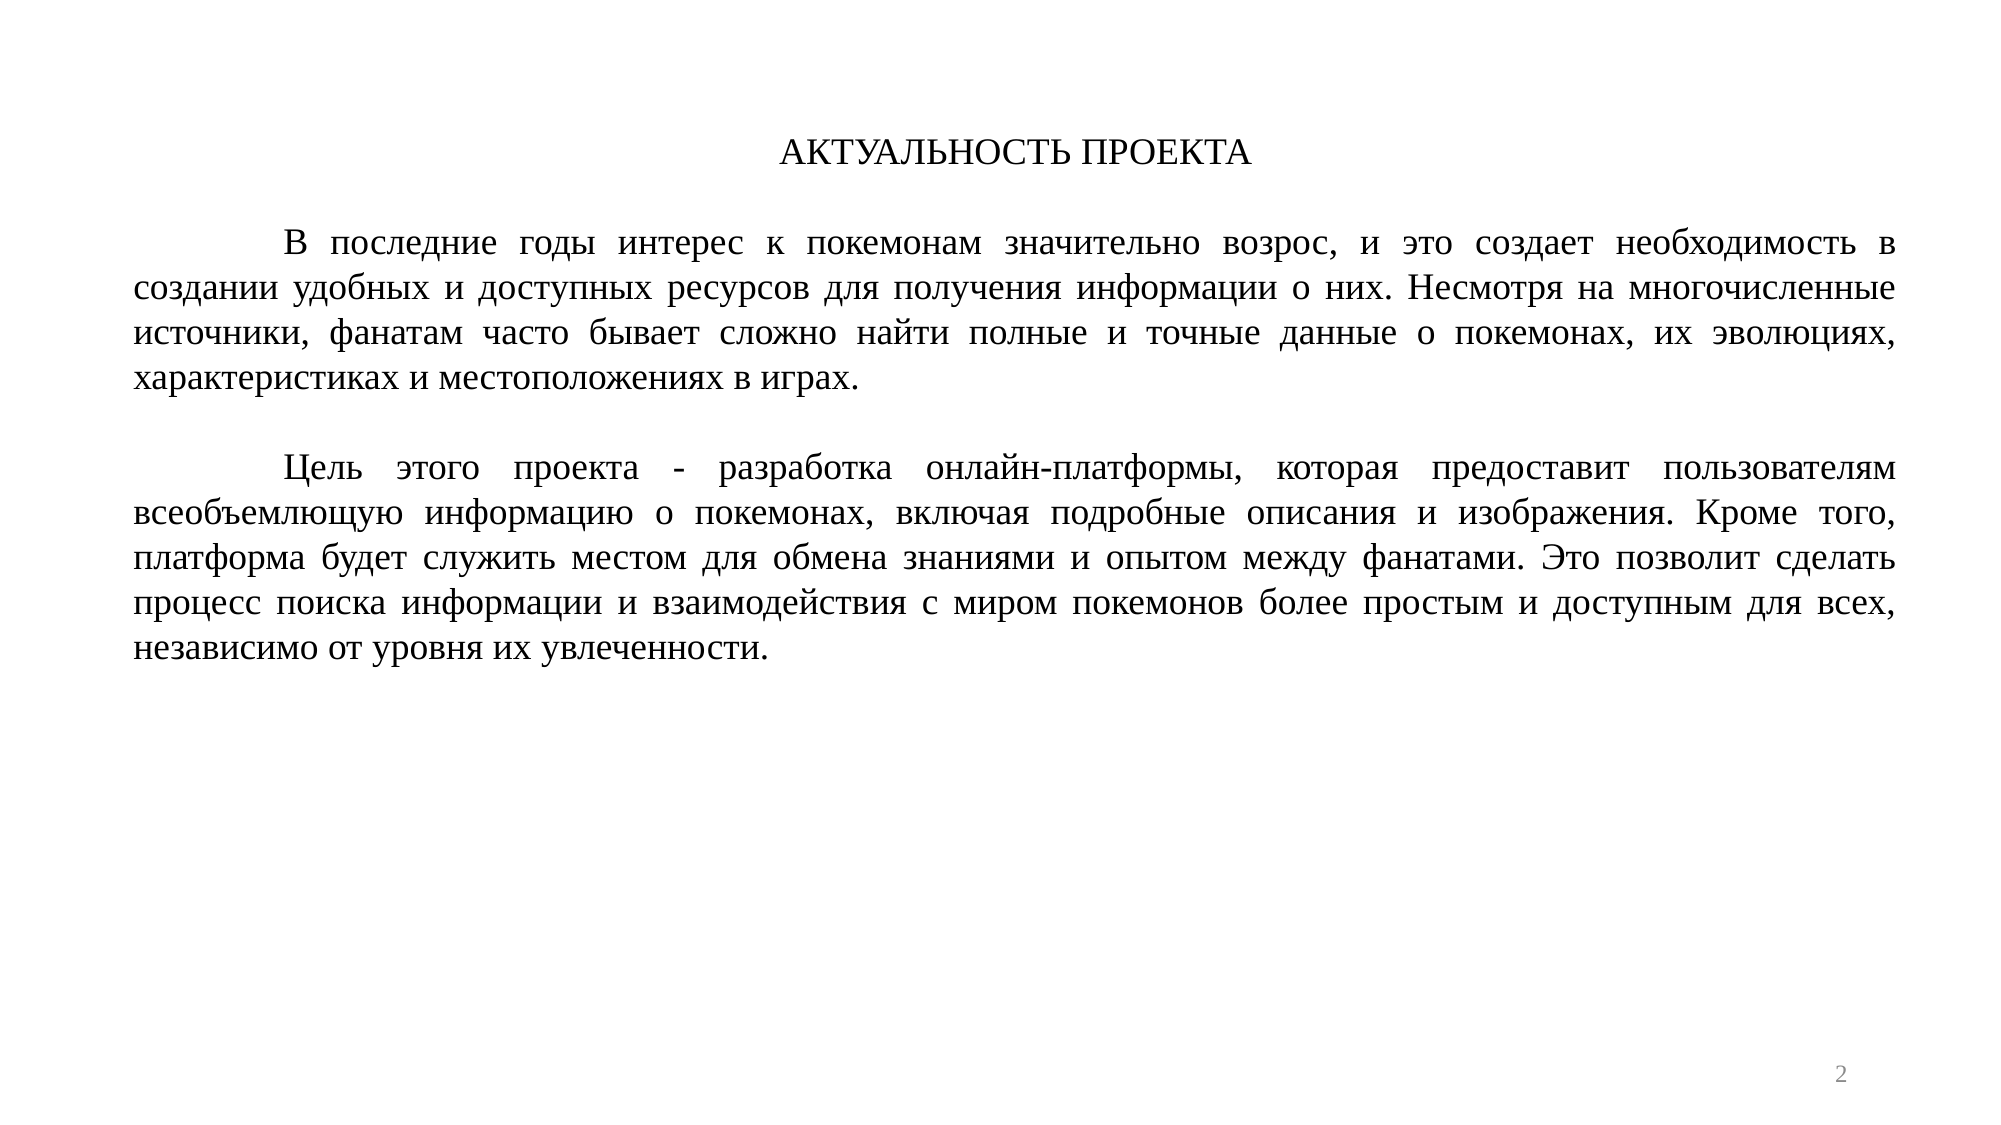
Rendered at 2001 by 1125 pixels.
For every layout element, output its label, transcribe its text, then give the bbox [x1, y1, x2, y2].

slide_number 2 [1412, 1042, 1863, 1103]
text_box АКТУАЛЬНОСТЬ ПРОЕКТА В последние годы интерес к покемонам значительно возрос, и это создает необходимость в создании удобных и доступных ресурсов для получения информации о них. Несмотря на многочисленные источники, фанатам часто бывает сложно найти полные и точные данные о покемонах, их эволюциях, характеристиках и местоположениях в играх. Цель этого проекта - разработка онлайн-платформы, которая предоставит пользователям всеобъемлющую информацию о покемонах, включая подробные описания и изображения. Кроме того, платформа будет служить местом для обмена знаниями и опытом между фанатами. Это позволит сделать процесс поиска информации и взаимодействия с миром покемонов более простым и доступным для всех, независимо от уровня их увлеченности. [118, 119, 1913, 675]
